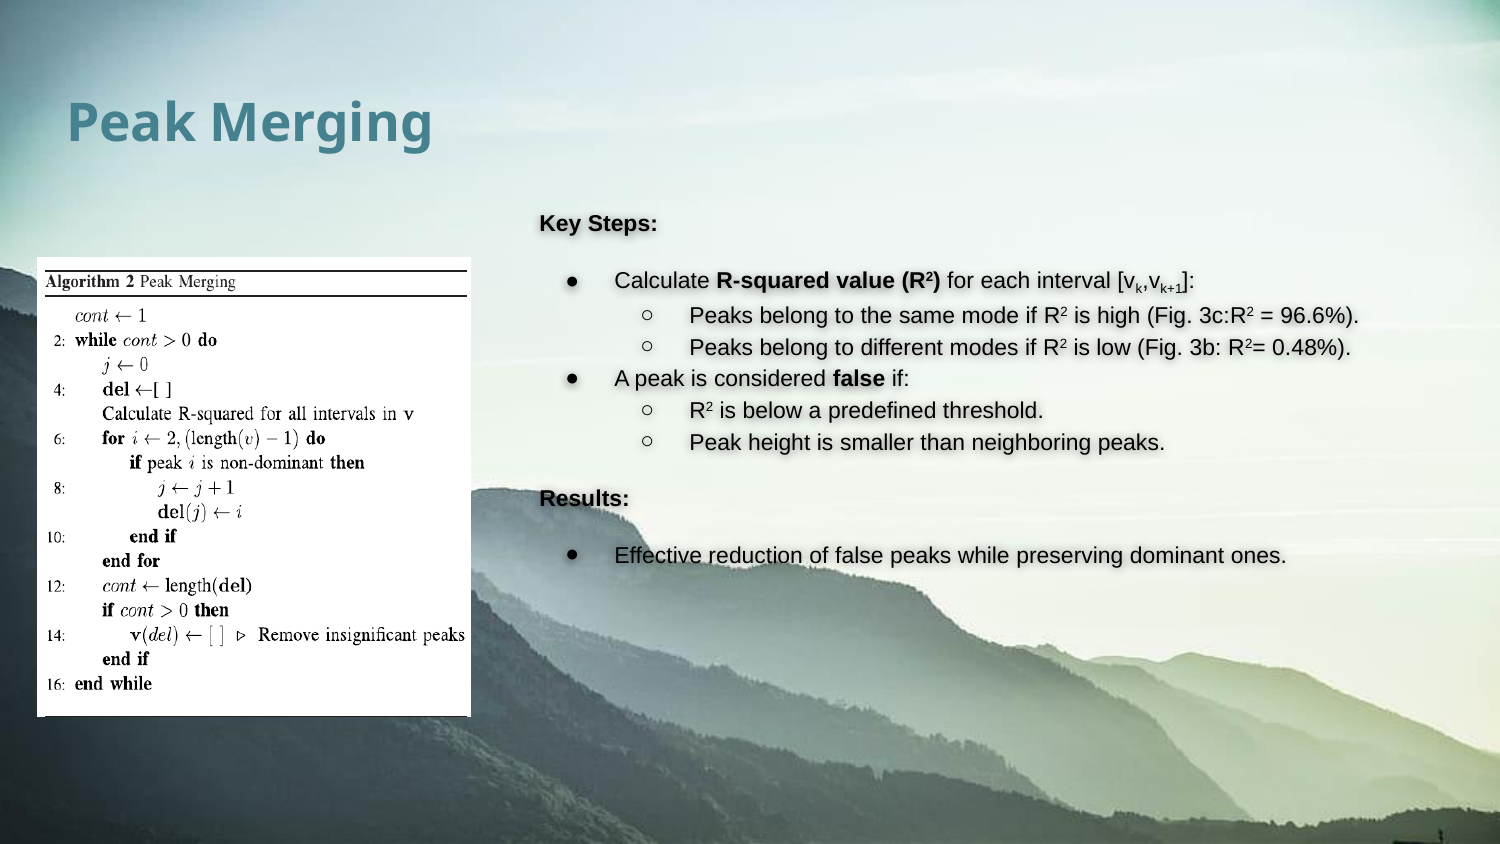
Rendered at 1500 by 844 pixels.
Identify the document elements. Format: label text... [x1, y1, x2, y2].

list Key Steps: Calculate R-squared value (R2​) for each interval [vk,vk+1]: Peaks belong to the same mode if ​R2​ is high (Fig. 3c:R2​ = 96.6%). Peaks belong to different modes if R2​ is low (Fig. 3b: R2​= 0.48%). A peak is considered false if: R2​​ is below a predefined threshold. Peak height is smaller than neighboring peaks. Results: Effective reduction of false peaks while preserving dominant ones. [524, 189, 1437, 750]
picture [0, 0, 1500, 844]
title Peak Merging [51, 72, 1449, 167]
